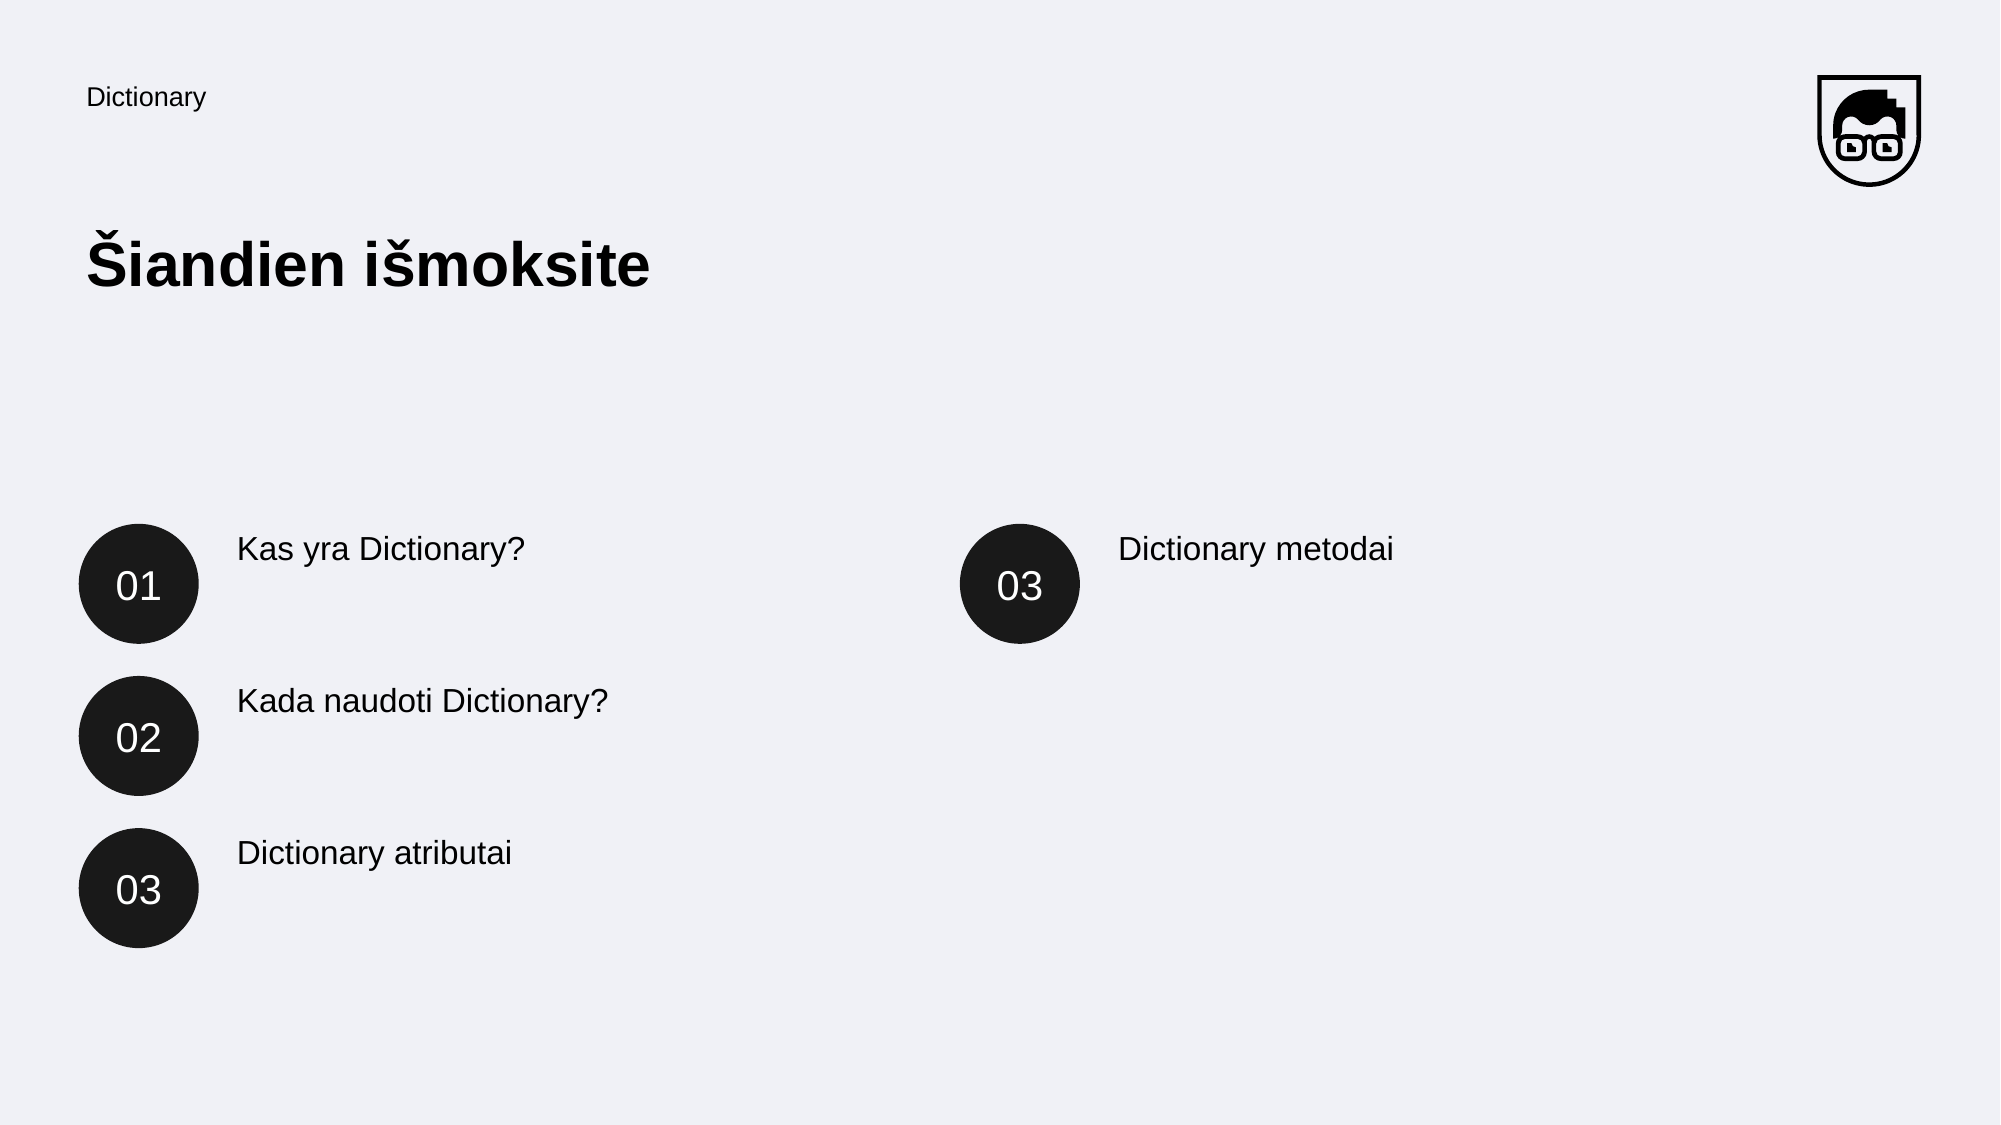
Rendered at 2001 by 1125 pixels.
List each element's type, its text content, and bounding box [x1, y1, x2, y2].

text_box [959, 523, 1081, 645]
list Dictionary [78, 75, 1001, 151]
text_box Kada naudoti Dictionary? [229, 676, 925, 824]
text_box Dictionary atributai [229, 828, 925, 977]
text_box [78, 675, 199, 797]
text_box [78, 827, 199, 949]
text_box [78, 523, 199, 645]
list Kas yra Dictionary? [228, 523, 925, 673]
title Šiandien išmoksite [78, 224, 925, 450]
text_box Dictionary metodai [1110, 523, 1806, 672]
